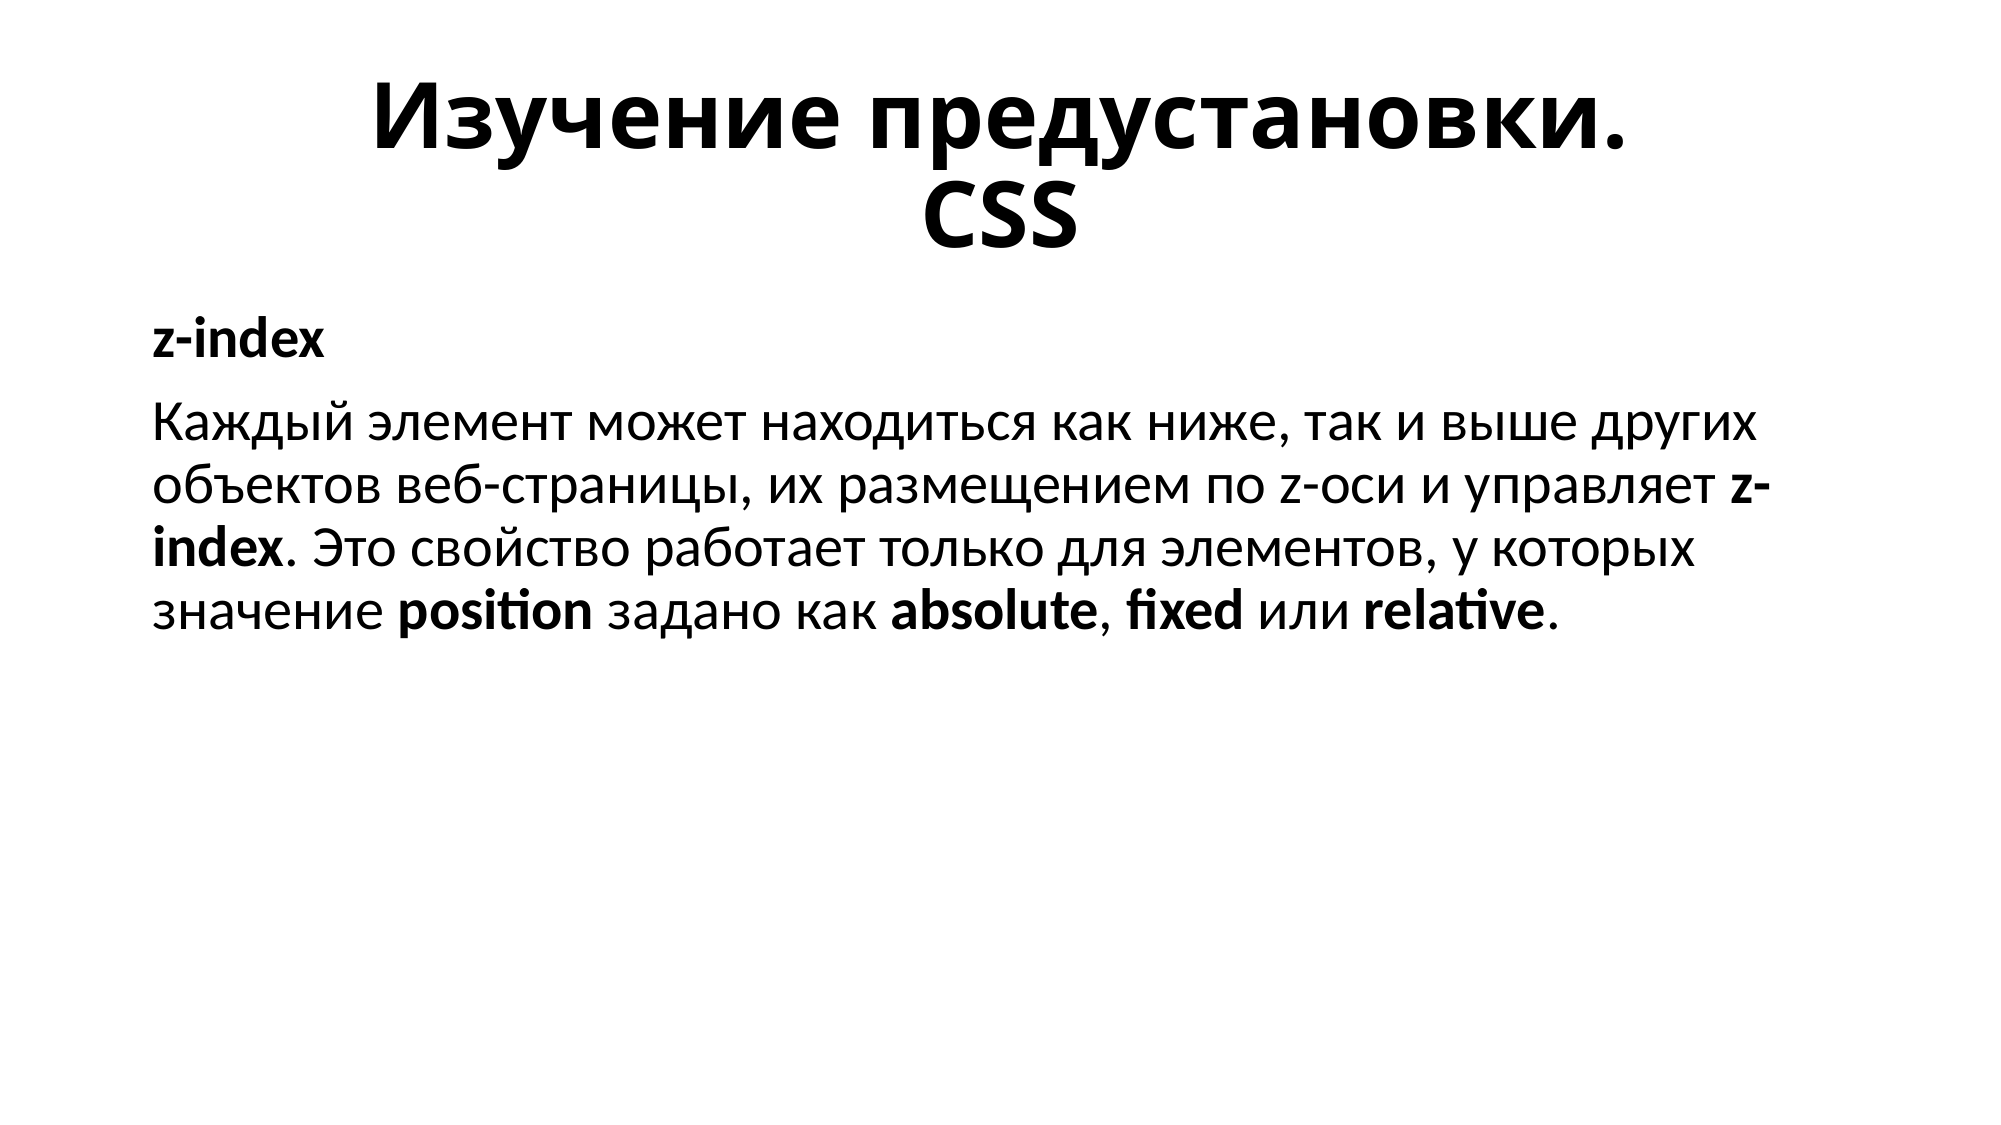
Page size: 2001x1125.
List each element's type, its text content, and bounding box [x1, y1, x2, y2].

title Изучение предустановки. CSS [137, 59, 1863, 278]
list z-index Каждый элемент может находиться как ниже, так и выше других объектов веб-страницы, их размещением по z-оси и управляет z-index. Это свойство работает только для элементов, у которых значение position задано как absolute, fixed или relative. [137, 299, 1863, 1066]
